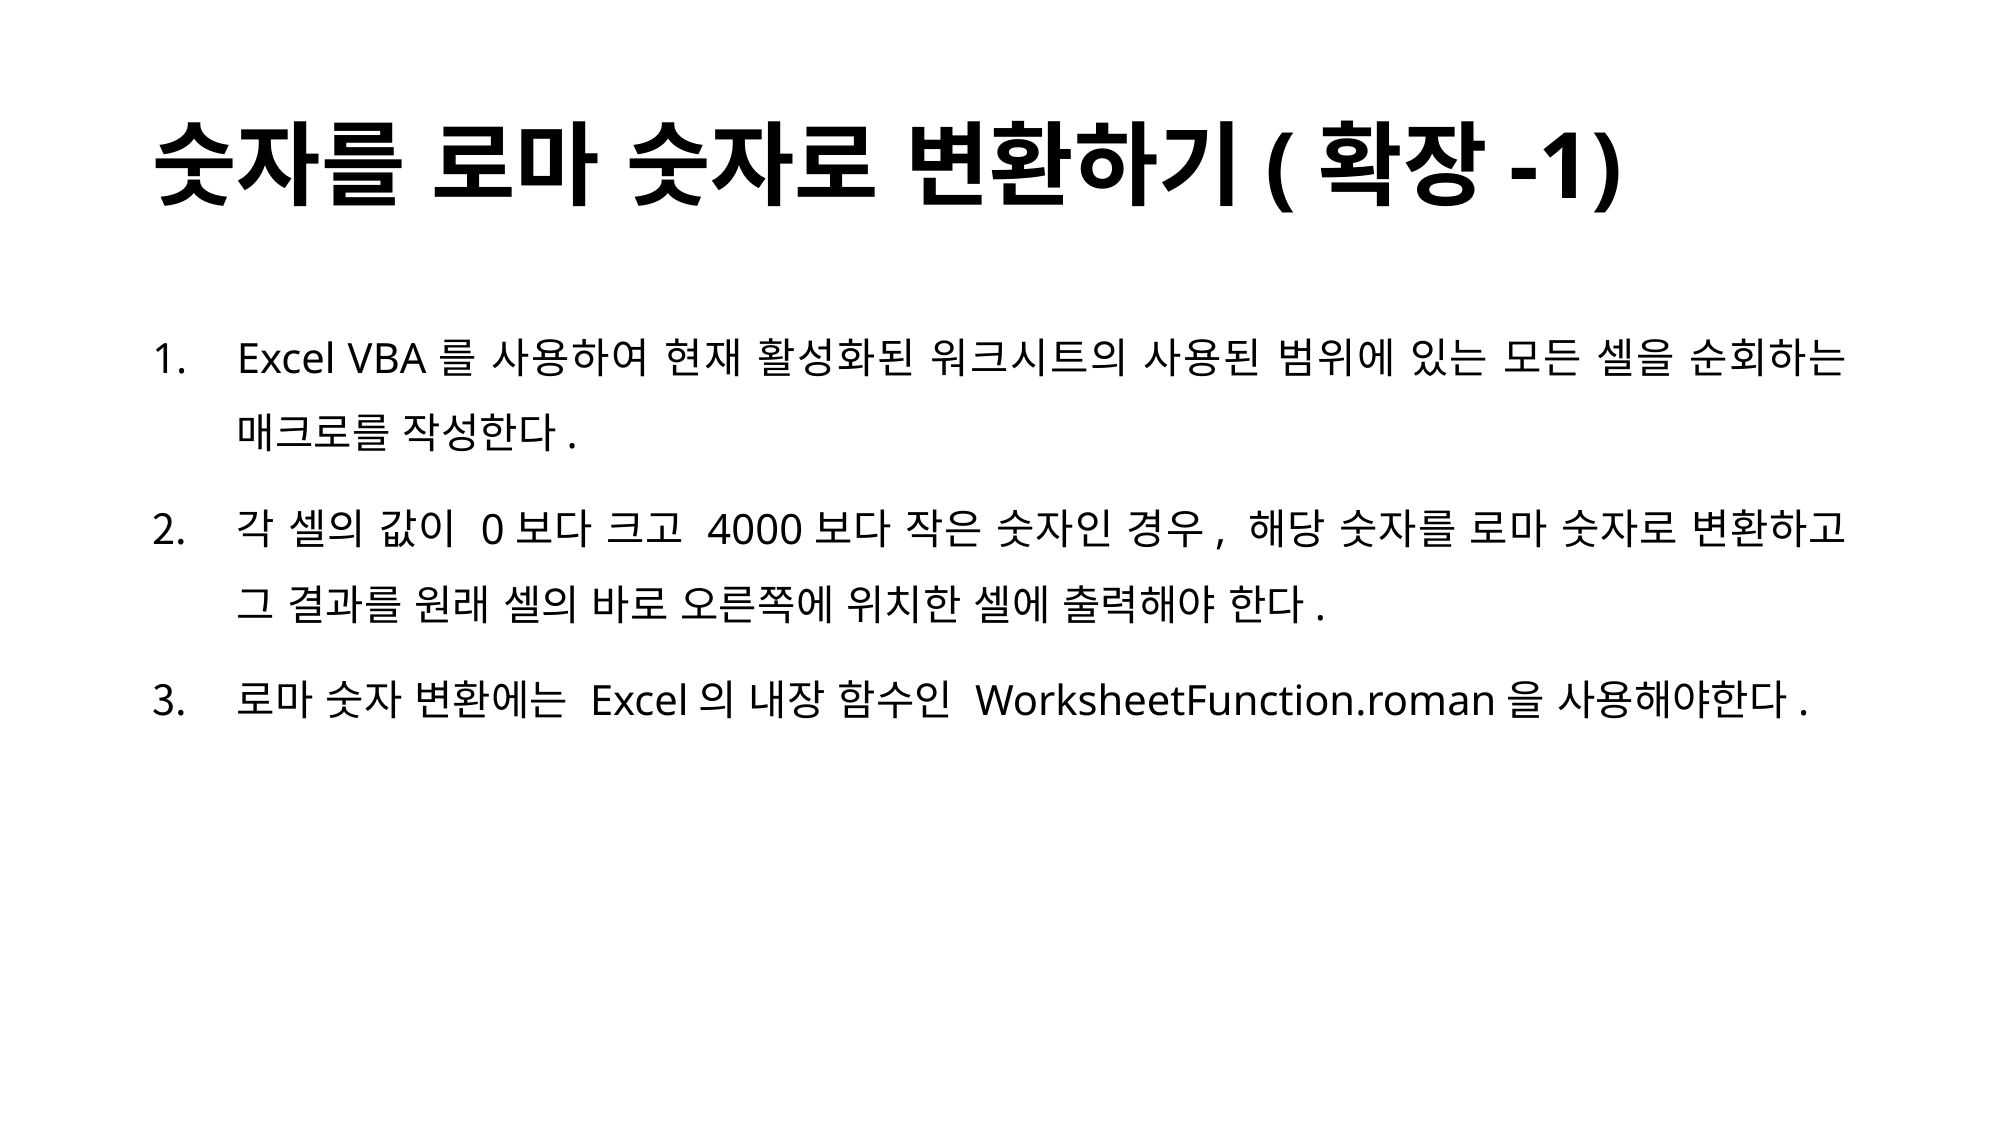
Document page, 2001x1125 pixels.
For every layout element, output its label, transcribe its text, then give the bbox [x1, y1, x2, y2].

title 숫자를 로마 숫자로 변환하기(확장-1) [137, 59, 1863, 278]
list Excel VBA를 사용하여 현재 활성화된 워크시트의 사용된 범위에 있는 모든 셀을 순회하는 매크로를 작성한다. 각 셀의 값이 0보다 크고 4000보다 작은 숫자인 경우, 해당 숫자를 로마 숫자로 변환하고 그 결과를 원래 셀의 바로 오른쪽에 위치한 셀에 출력해야 한다. 로마 숫자 변환에는 Excel의 내장 함수인 WorksheetFunction.roman을 사용해야한다. [137, 299, 1863, 1014]
